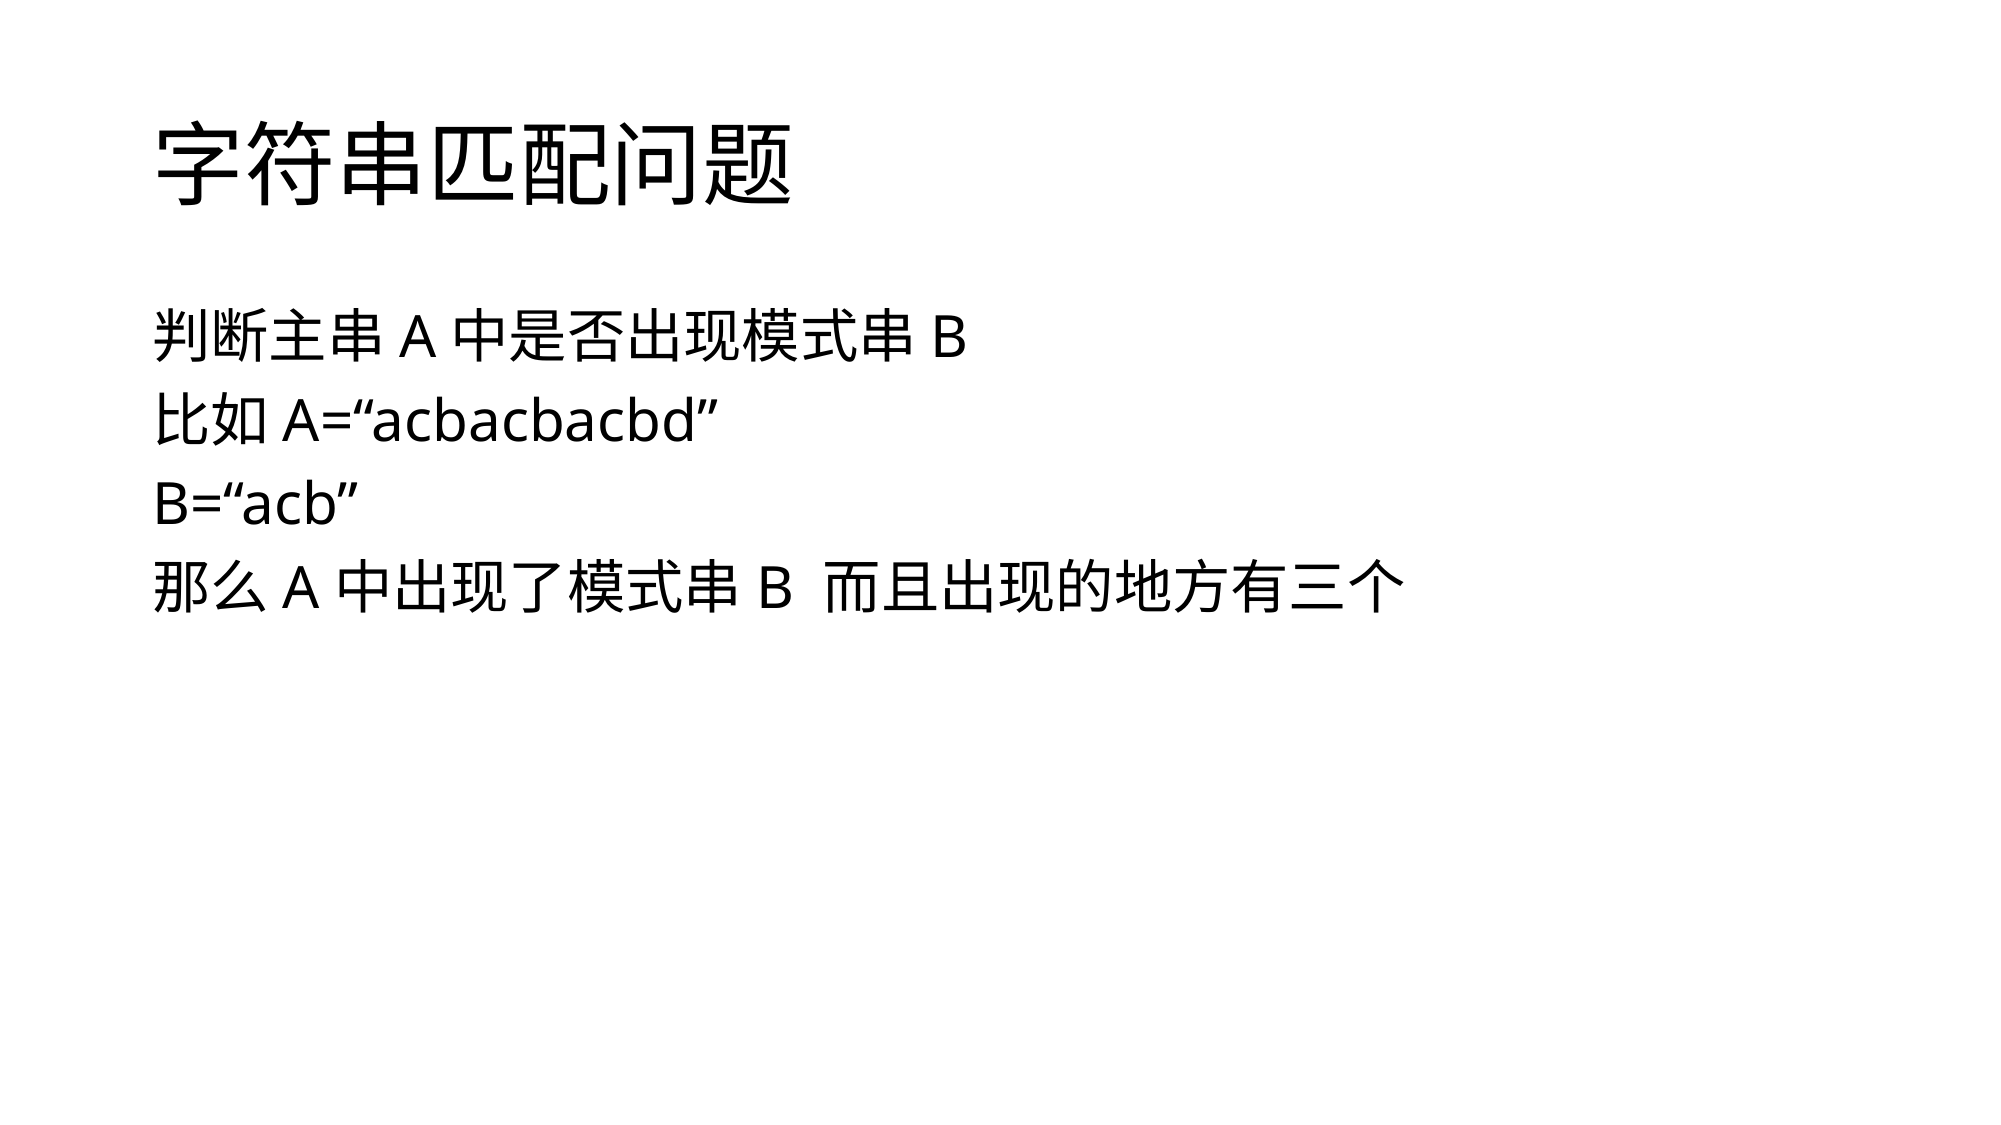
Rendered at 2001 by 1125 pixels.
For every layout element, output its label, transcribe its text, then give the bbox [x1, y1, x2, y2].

title 字符串匹配问题 [137, 59, 1863, 278]
list 判断主串A中是否出现模式串B 比如A=“acbacbacbd” B=“acb” 那么A中出现了模式串B 而且出现的地方有三个 [137, 299, 1863, 1014]
